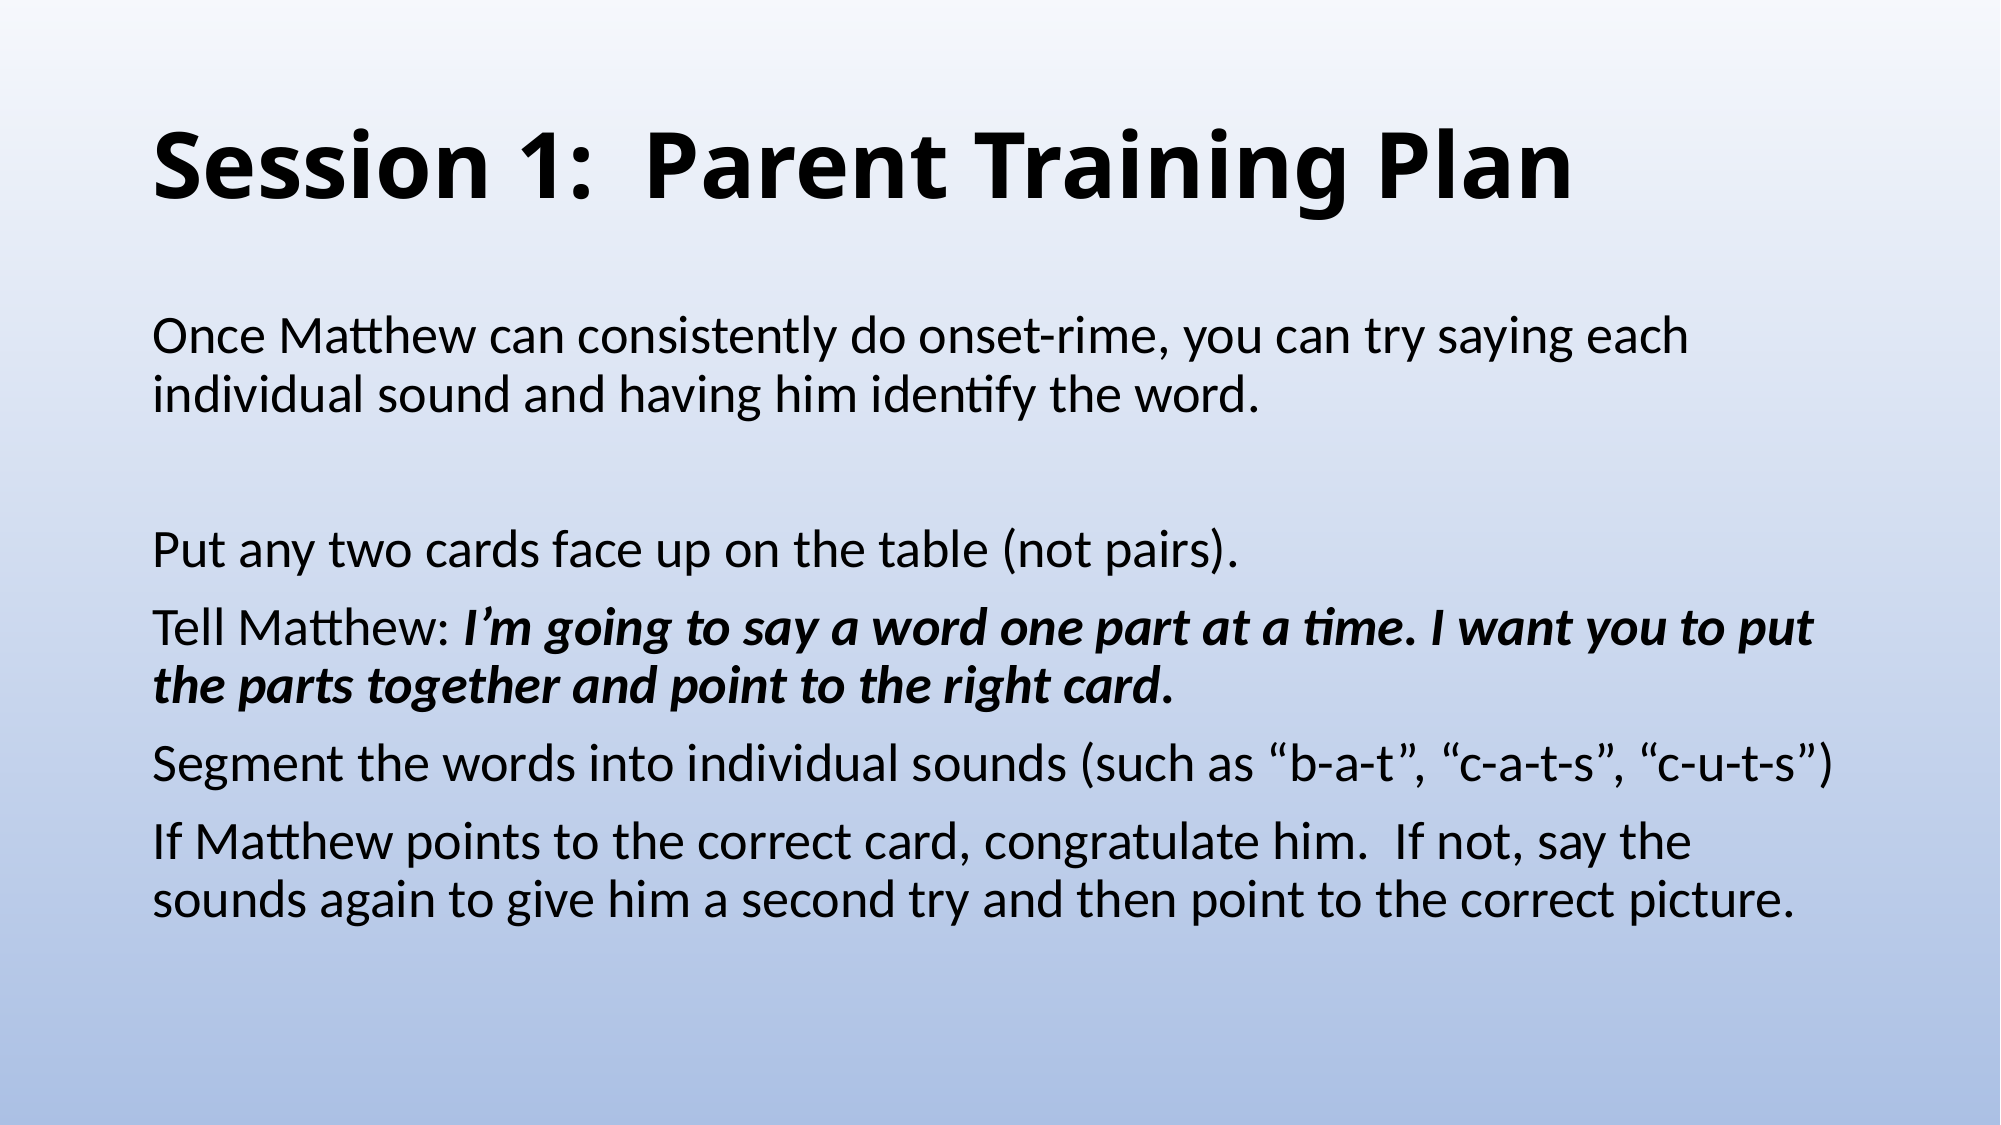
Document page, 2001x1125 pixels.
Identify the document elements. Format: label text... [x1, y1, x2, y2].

title Session 1: Parent Training Plan [137, 59, 1863, 278]
list Once Matthew can consistently do onset-rime, you can try saying each individual sound and having him identify the word. Put any two cards face up on the table (not pairs). Tell Matthew: I’m going to say a word one part at a time. I want you to put the parts together and point to the right card. Segment the words into individual sounds (such as “b-a-t”, “c-a-t-s”, “c-u-t-s”) If Matthew points to the correct card, congratulate him. If not, say the sounds again to give him a second try and then point to the correct picture. [137, 299, 1863, 1014]
